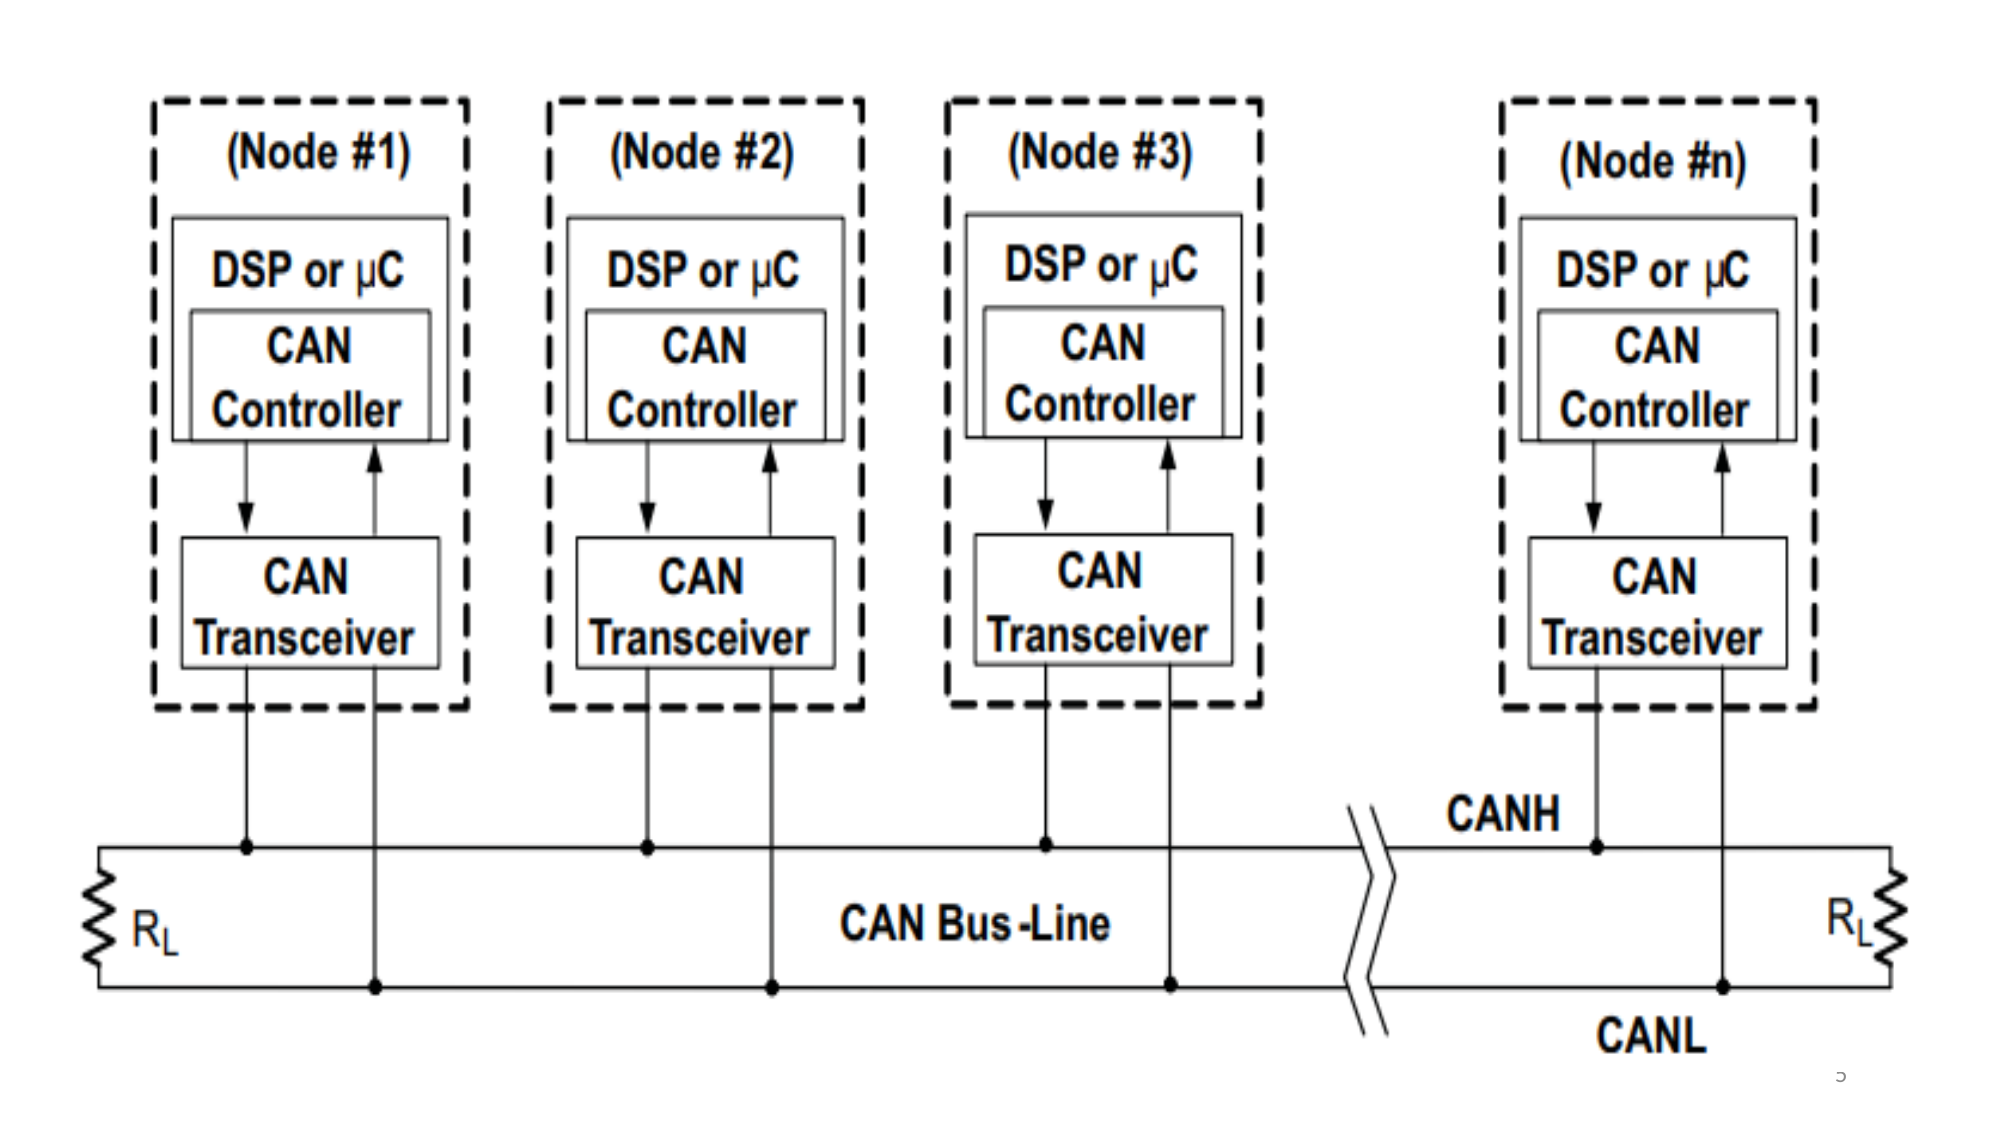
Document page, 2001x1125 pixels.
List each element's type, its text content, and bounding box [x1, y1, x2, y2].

slide_number 5 [1412, 1072, 1863, 1103]
picture [0, 54, 1949, 1072]
